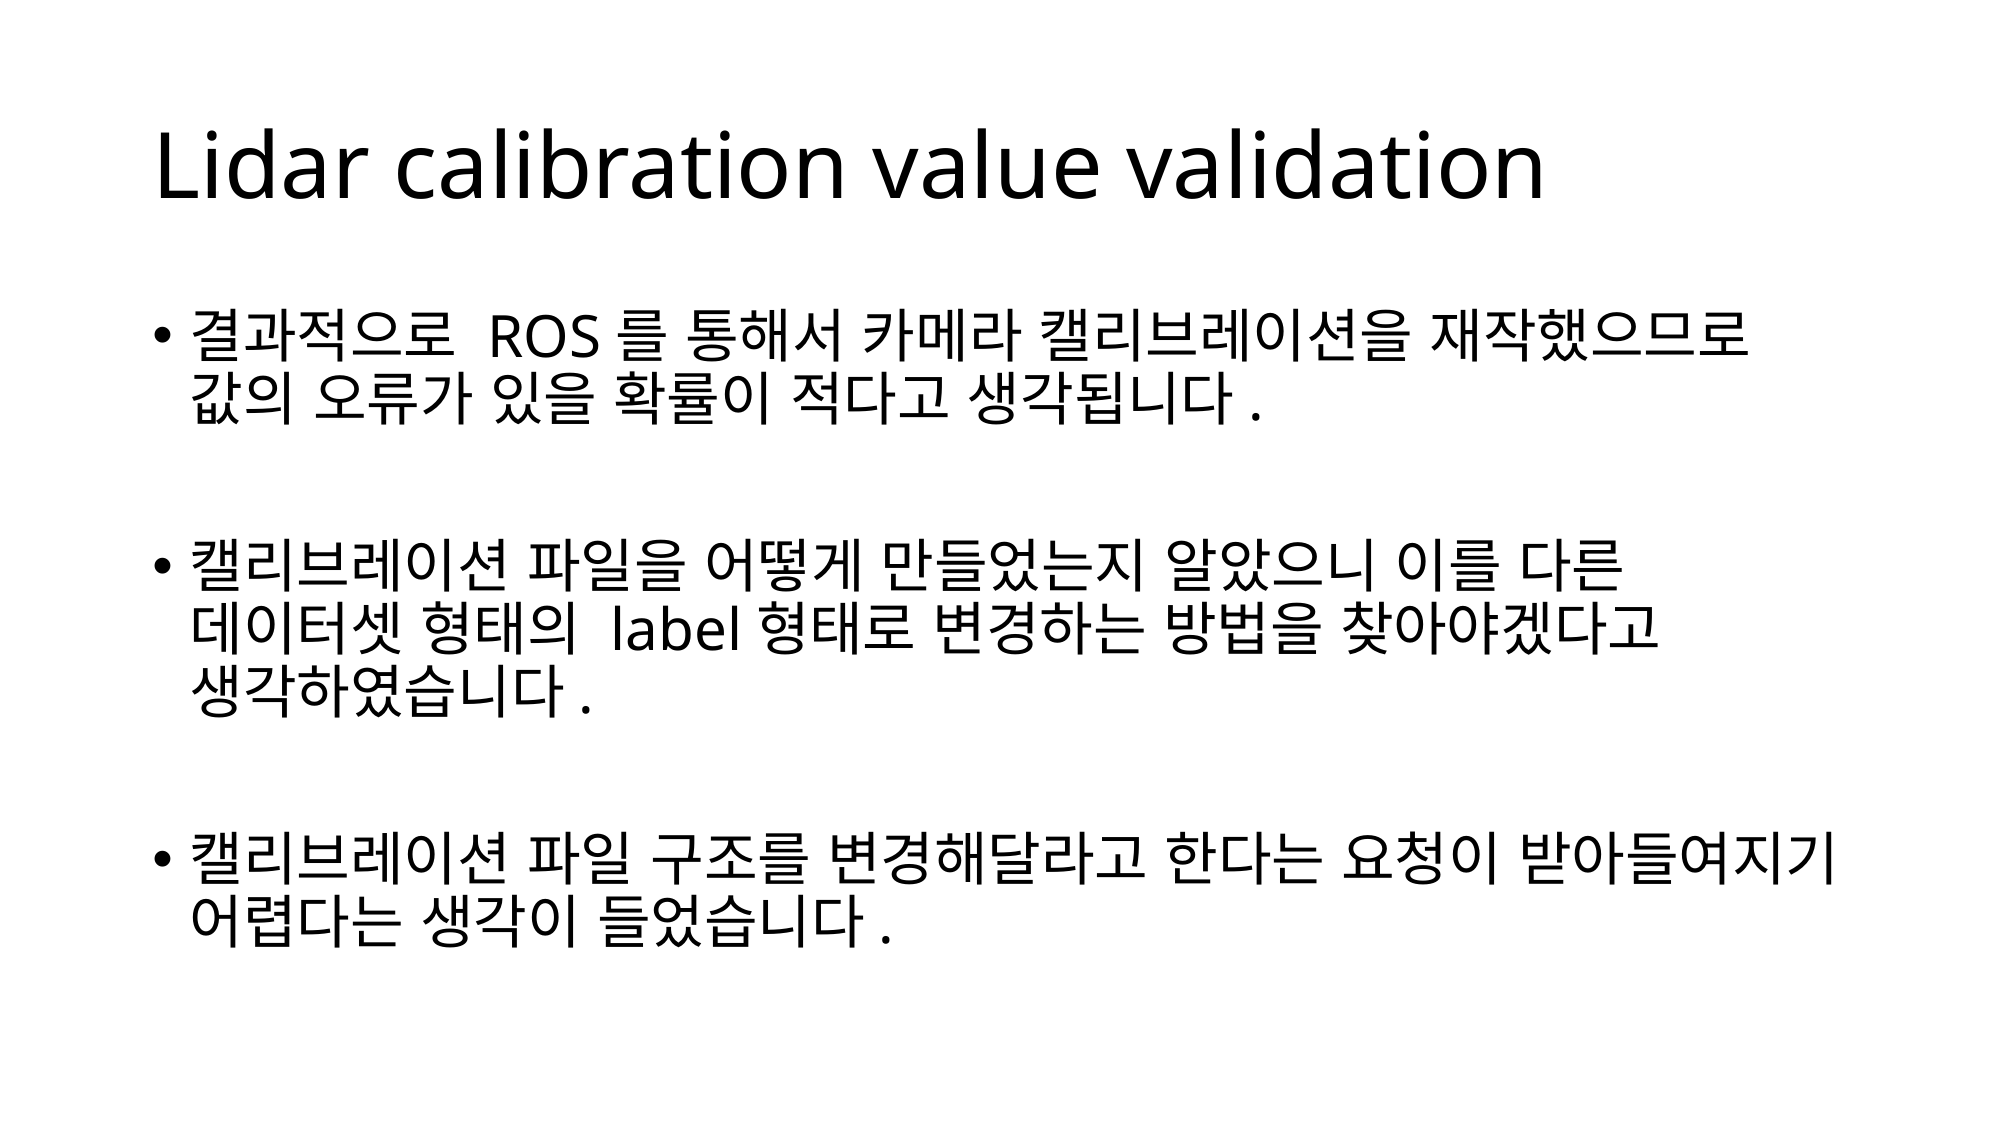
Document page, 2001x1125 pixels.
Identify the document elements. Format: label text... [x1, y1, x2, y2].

title Lidar calibration value validation [137, 59, 1863, 278]
list 결과적으로 ROS를 통해서 카메라 캘리브레이션을 재작했으므로 값의 오류가 있을 확률이 적다고 생각됩니다. 캘리브레이션 파일을 어떻게 만들었는지 알았으니 이를 다른 데이터셋 형태의 label형태로 변경하는 방법을 찾아야겠다고 생각하였습니다. 캘리브레이션 파일 구조를 변경해달라고 한다는 요청이 받아들여지기 어렵다는 생각이 들었습니다. [137, 299, 1863, 1014]
